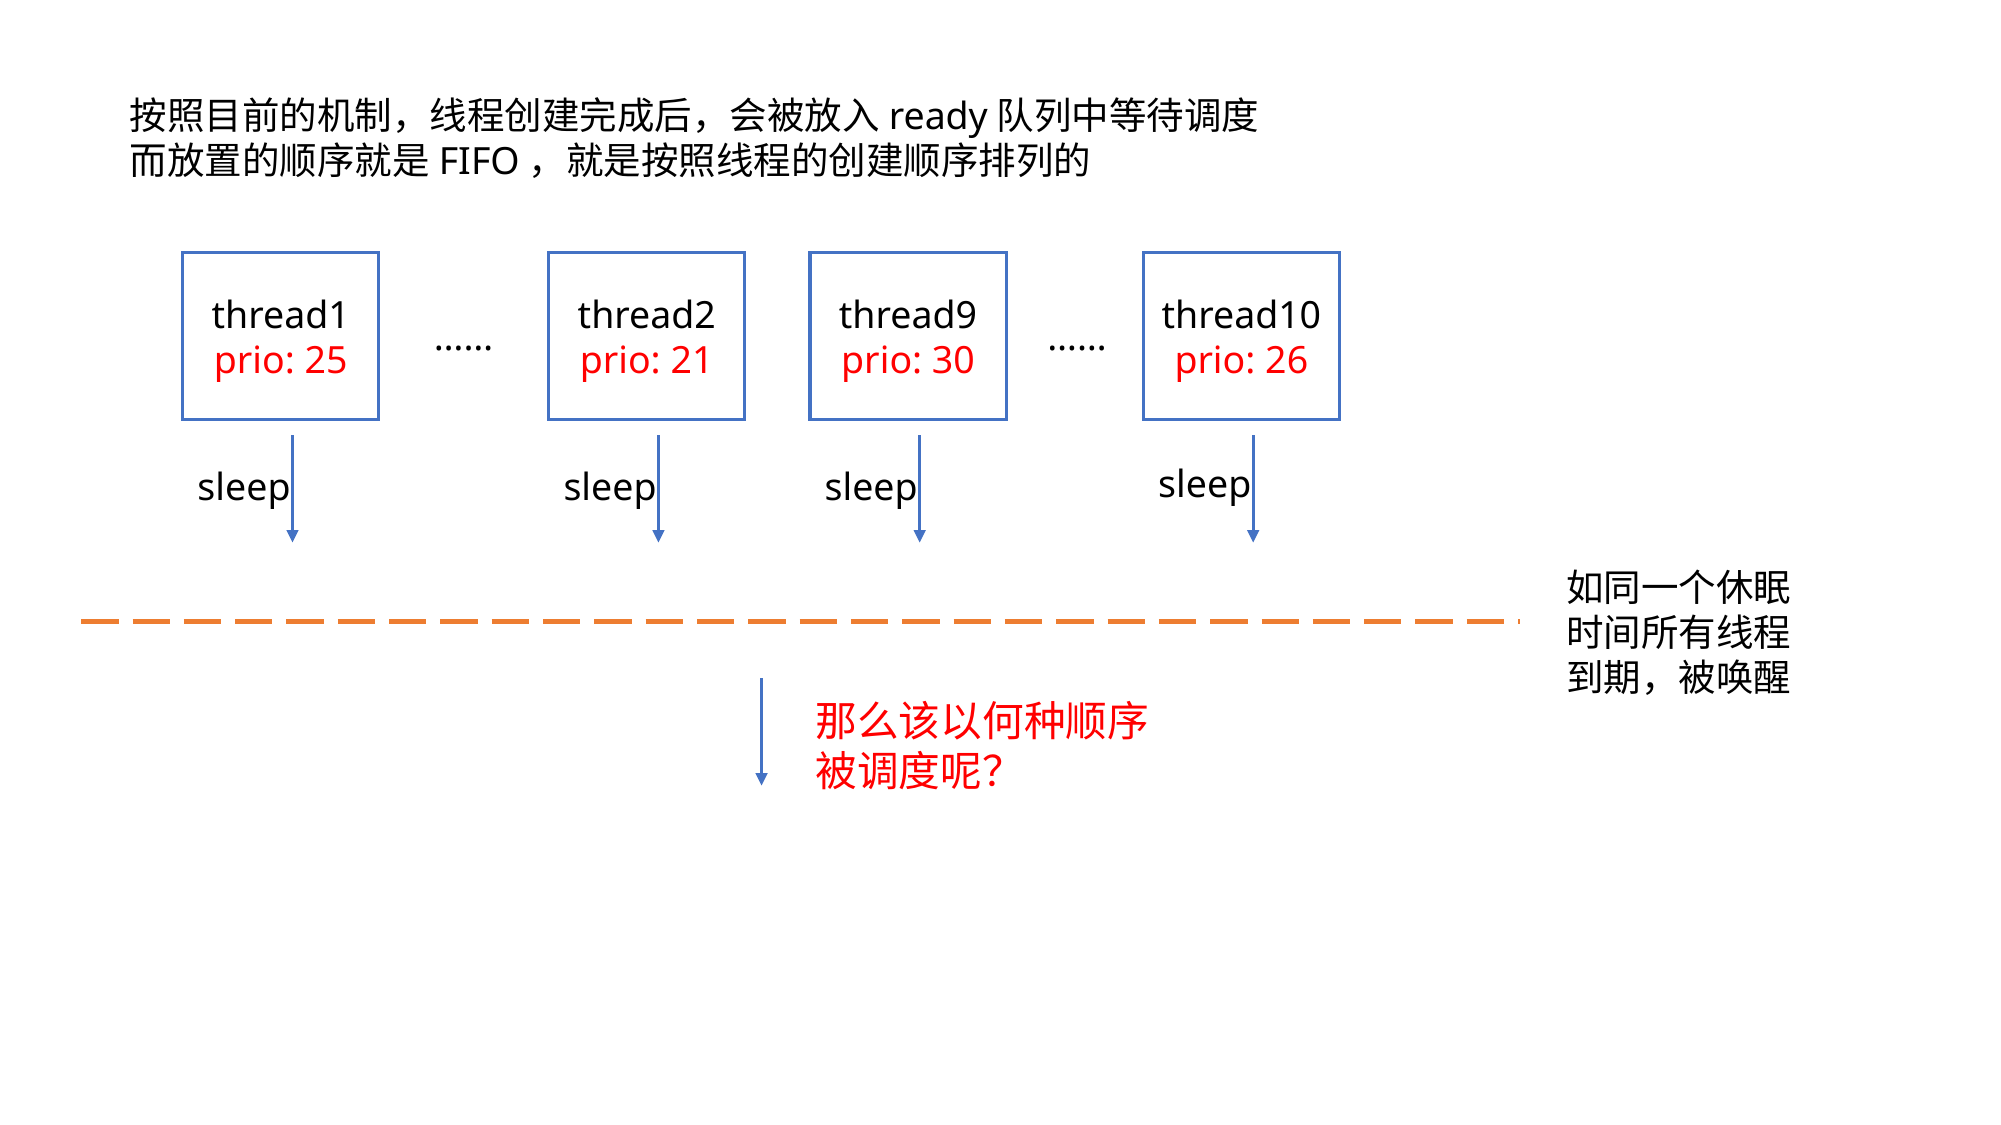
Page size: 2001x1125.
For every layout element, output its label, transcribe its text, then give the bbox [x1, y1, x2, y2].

text_box …… [1032, 305, 1144, 366]
text_box 按照目前的机制，线程创建完成后，会被放入ready队列中等待调度 而放置的顺序就是FIFO，就是按照线程的创建顺序排列的 [114, 84, 1297, 190]
text_box 如同一个休眠时间所有线程到期，被唤醒 [1551, 557, 1818, 707]
text_box sleep [182, 455, 379, 561]
text_box thread10 prio: 26 [1142, 252, 1341, 420]
text_box sleep [548, 455, 745, 561]
text_box sleep [809, 455, 1007, 561]
text_box thread2 prio: 21 [548, 252, 746, 420]
text_box …… [419, 305, 516, 366]
text_box 那么该以何种顺序被调度呢？ [800, 687, 1190, 802]
text_box thread9 prio: 30 [809, 252, 1007, 420]
text_box sleep [1143, 452, 1340, 557]
text_box thread1 prio: 25 [182, 252, 380, 420]
